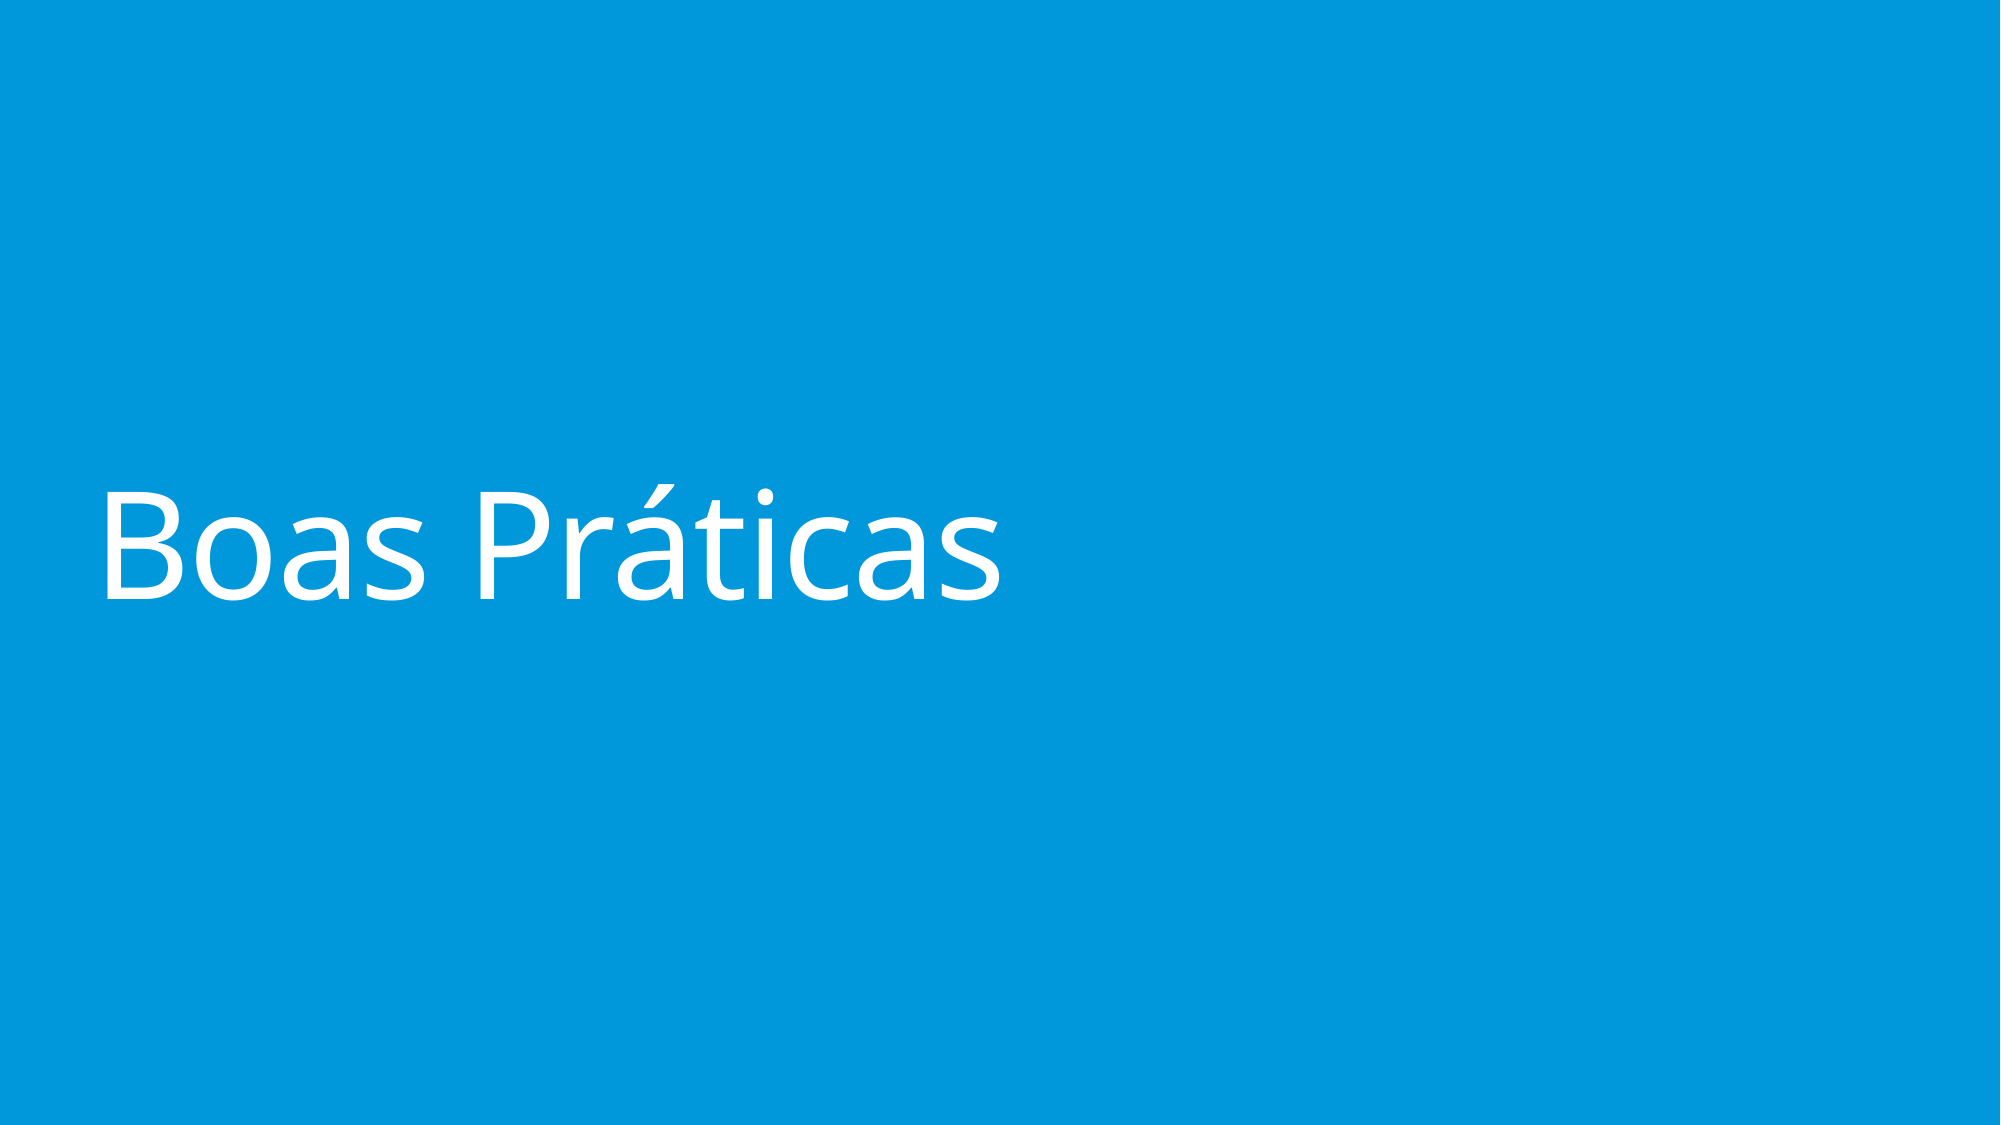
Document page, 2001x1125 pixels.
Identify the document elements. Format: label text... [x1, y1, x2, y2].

title Boas Práticas [78, 429, 1794, 688]
